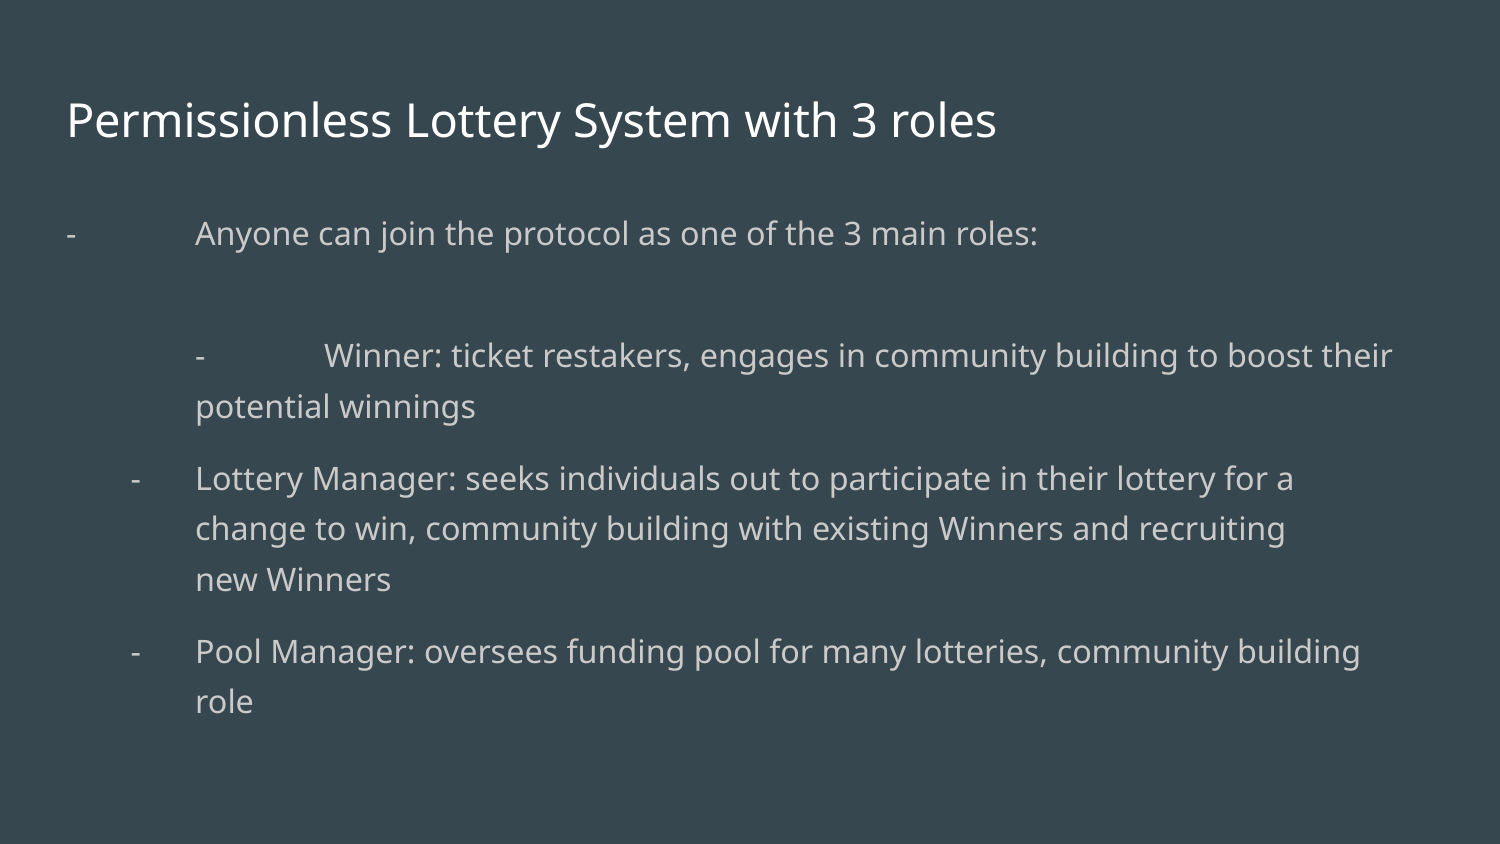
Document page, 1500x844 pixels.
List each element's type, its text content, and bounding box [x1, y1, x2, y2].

list - Anyone can join the protocol as one of the 3 main roles: - Winner: ticket restakers, engages in community building to boost their potential winnings - Lottery Manager: seeks individuals out to participate in their lottery for a change to win, community building with existing Winners and recruiting new Winners - Pool Manager: oversees funding pool for many lotteries, community building role [51, 189, 1449, 750]
title Permissionless Lottery System with 3 roles [51, 72, 1449, 167]
